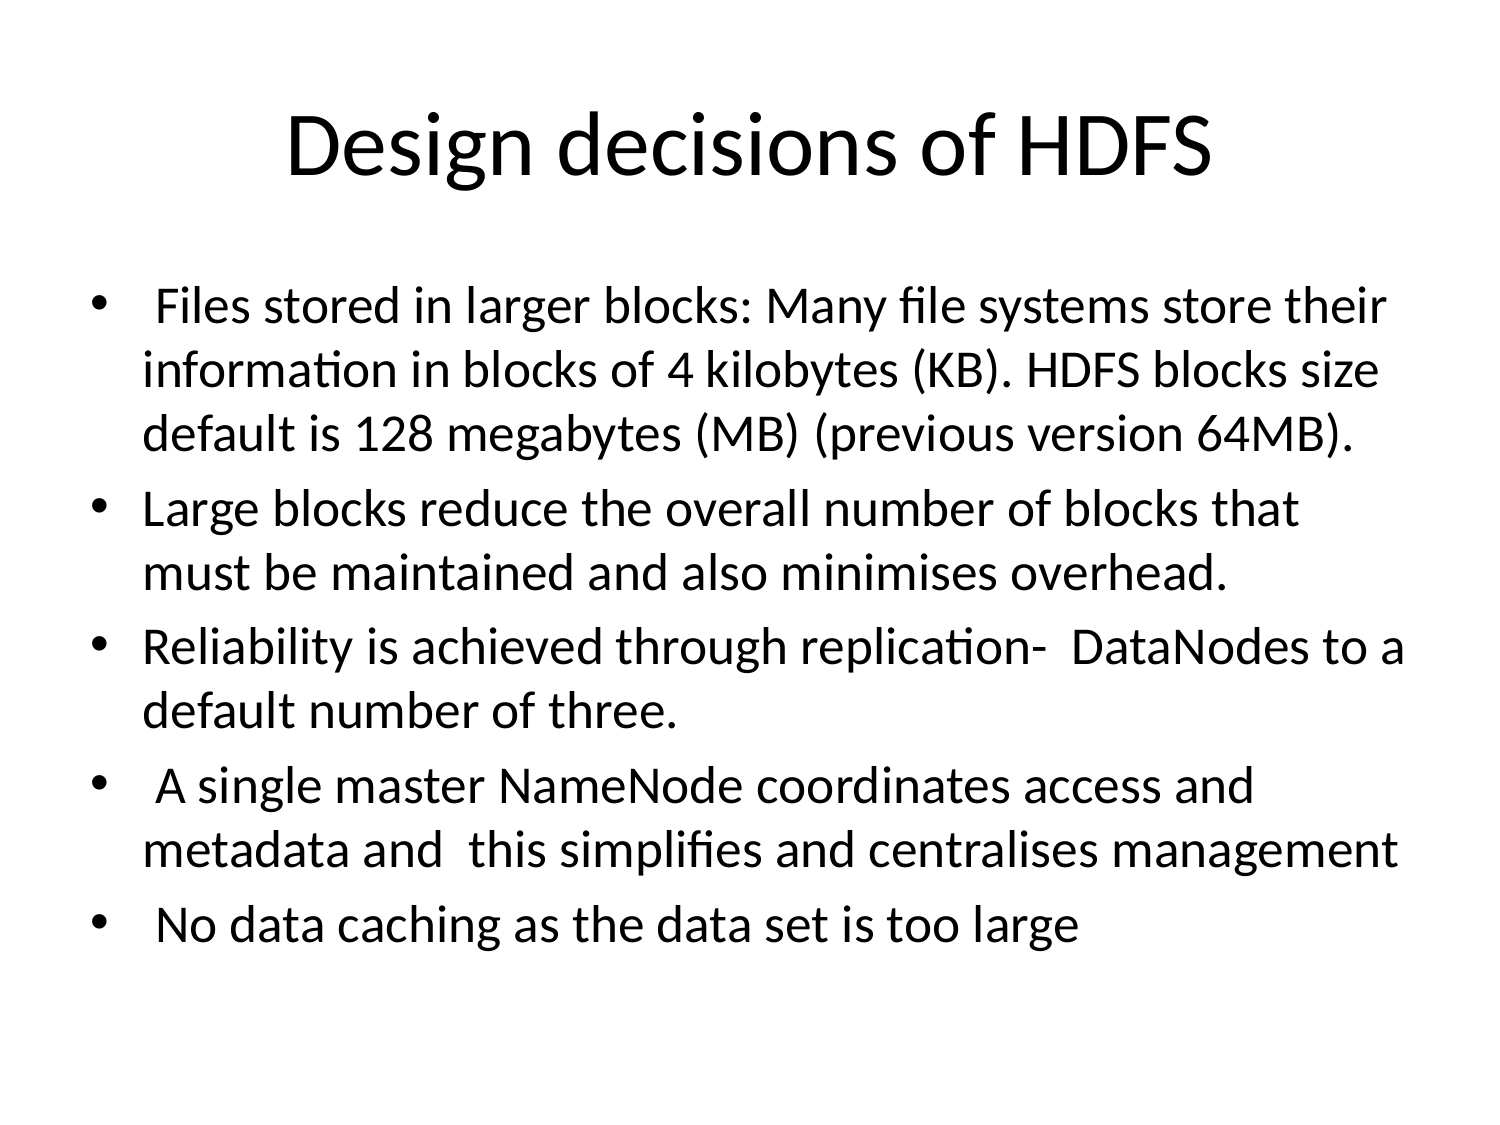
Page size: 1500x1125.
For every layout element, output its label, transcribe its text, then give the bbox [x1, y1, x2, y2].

list Files stored in larger blocks: Many file systems store their information in blocks of 4 kilobytes (KB). HDFS blocks size default is 128 megabytes (MB) (previous version 64MB). Large blocks reduce the overall number of blocks that must be maintained and also minimises overhead. Reliability is achieved through replication- DataNodes to a default number of three. A single master NameNode coordinates access and metadata and this simplifies and centralises management No data caching as the data set is too large [75, 262, 1425, 1005]
title Design decisions of HDFS [75, 45, 1425, 233]
